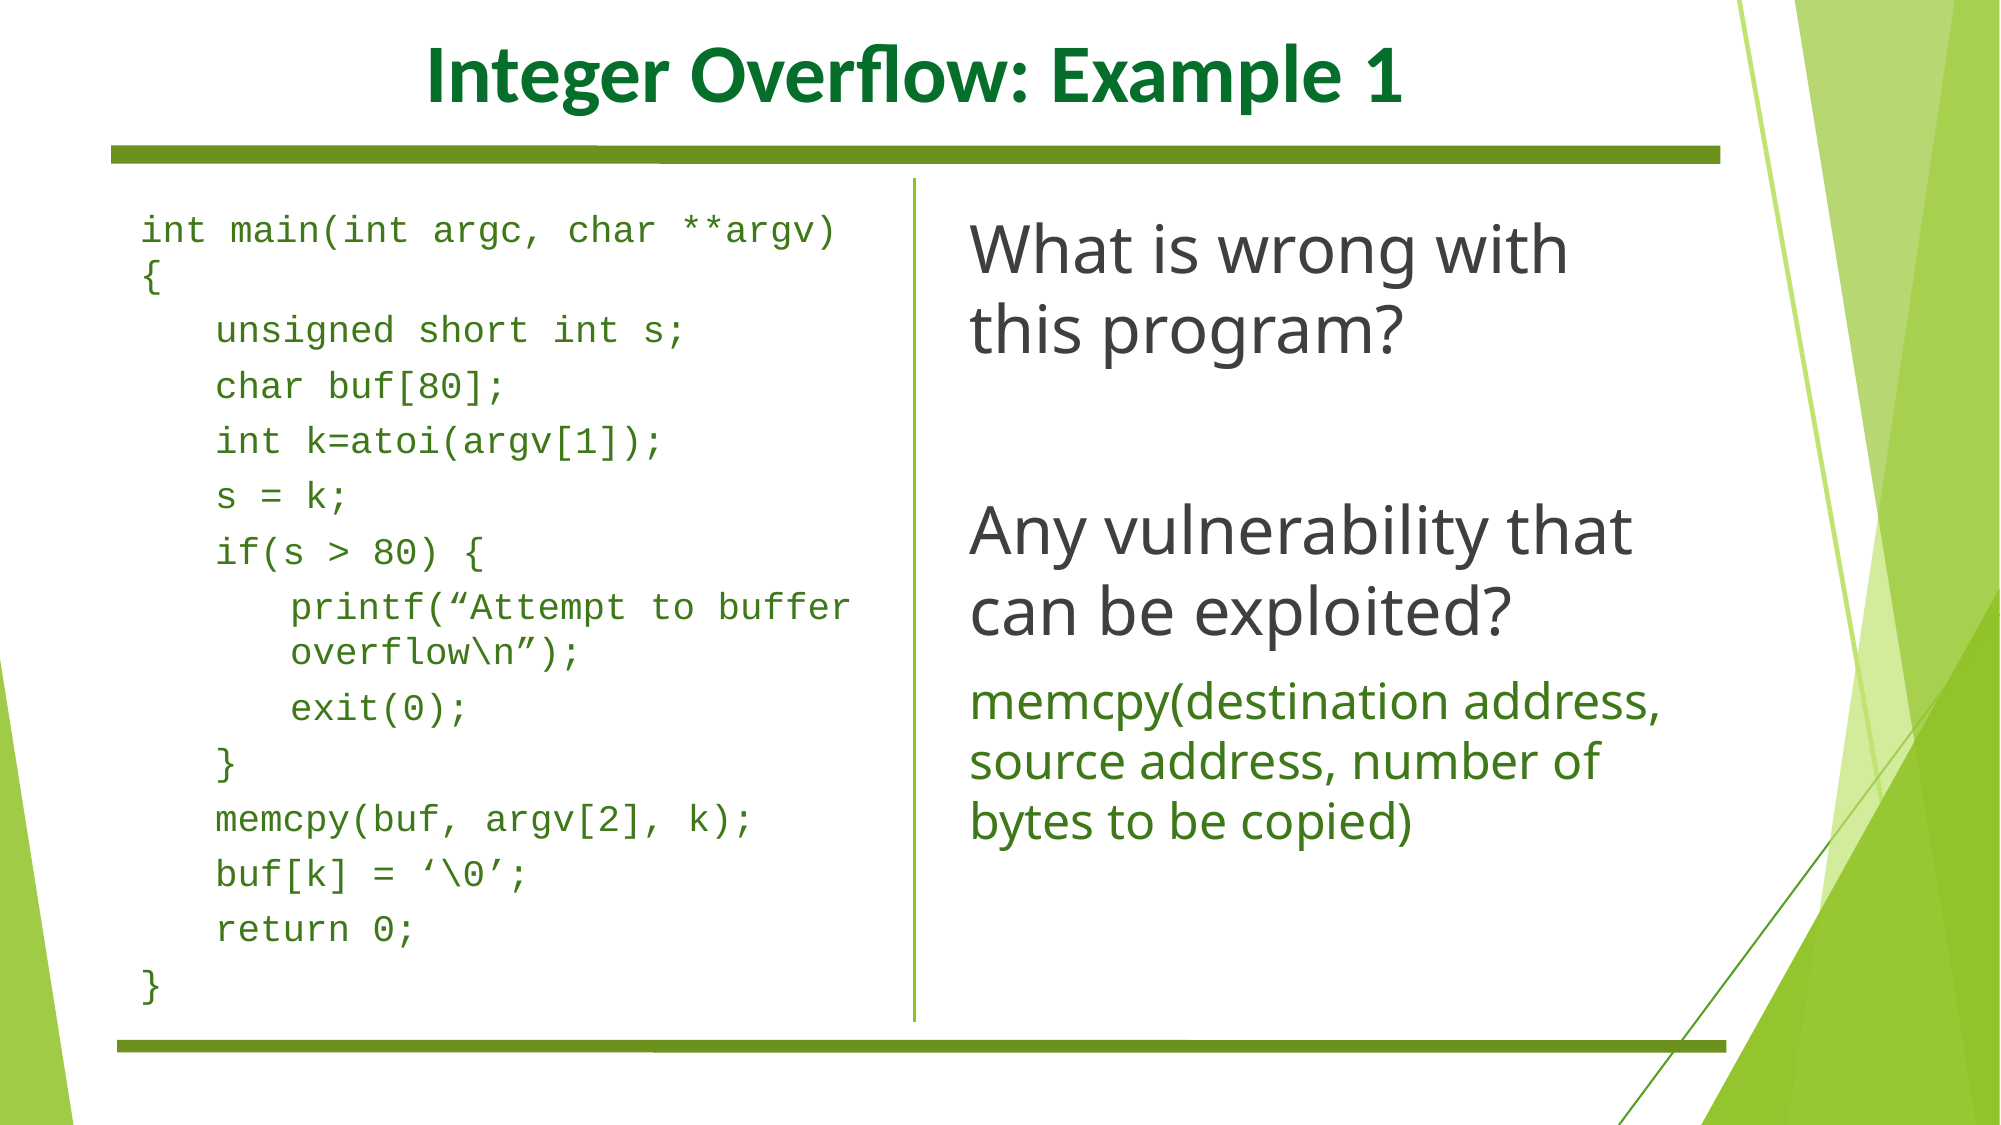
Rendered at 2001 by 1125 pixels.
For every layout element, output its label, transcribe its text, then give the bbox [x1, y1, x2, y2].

list What is wrong with this program? Any vulnerability that can be exploited? memcpy(destination address, source address, number of bytes to be copied) [940, 191, 1714, 1024]
title Integer Overflow: Example 1 [111, 3, 1721, 155]
list int main(int argc, char **argv) { unsigned short int s; char buf[80]; int k=atoi(argv[1]); s = k; if(s > 80) { printf(“Attempt to buffer overflow\n”); exit(0); } memcpy(buf, argv[2], k); buf[k] = ‘\0’; return 0; } [110, 189, 891, 1022]
